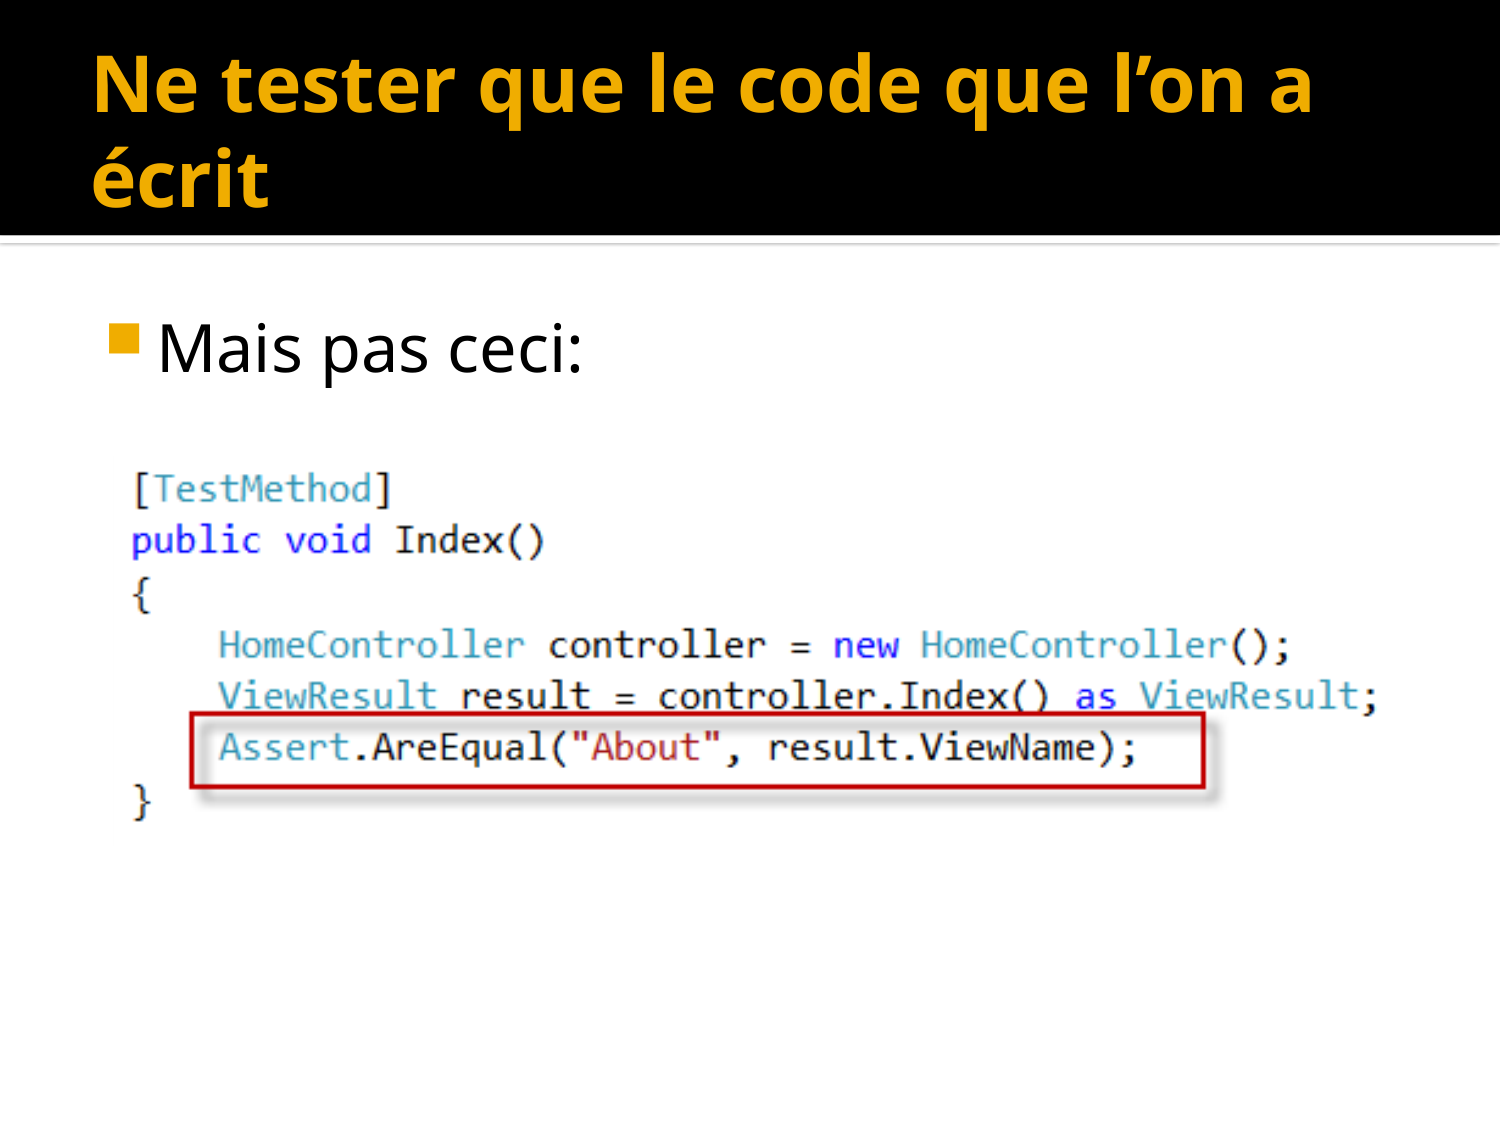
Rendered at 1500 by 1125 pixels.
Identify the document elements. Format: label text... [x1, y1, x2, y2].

title Ne tester que le code que l’on a écrit [75, 25, 1425, 231]
list Mais pas ceci: [75, 291, 1425, 409]
picture [112, 456, 1404, 846]
